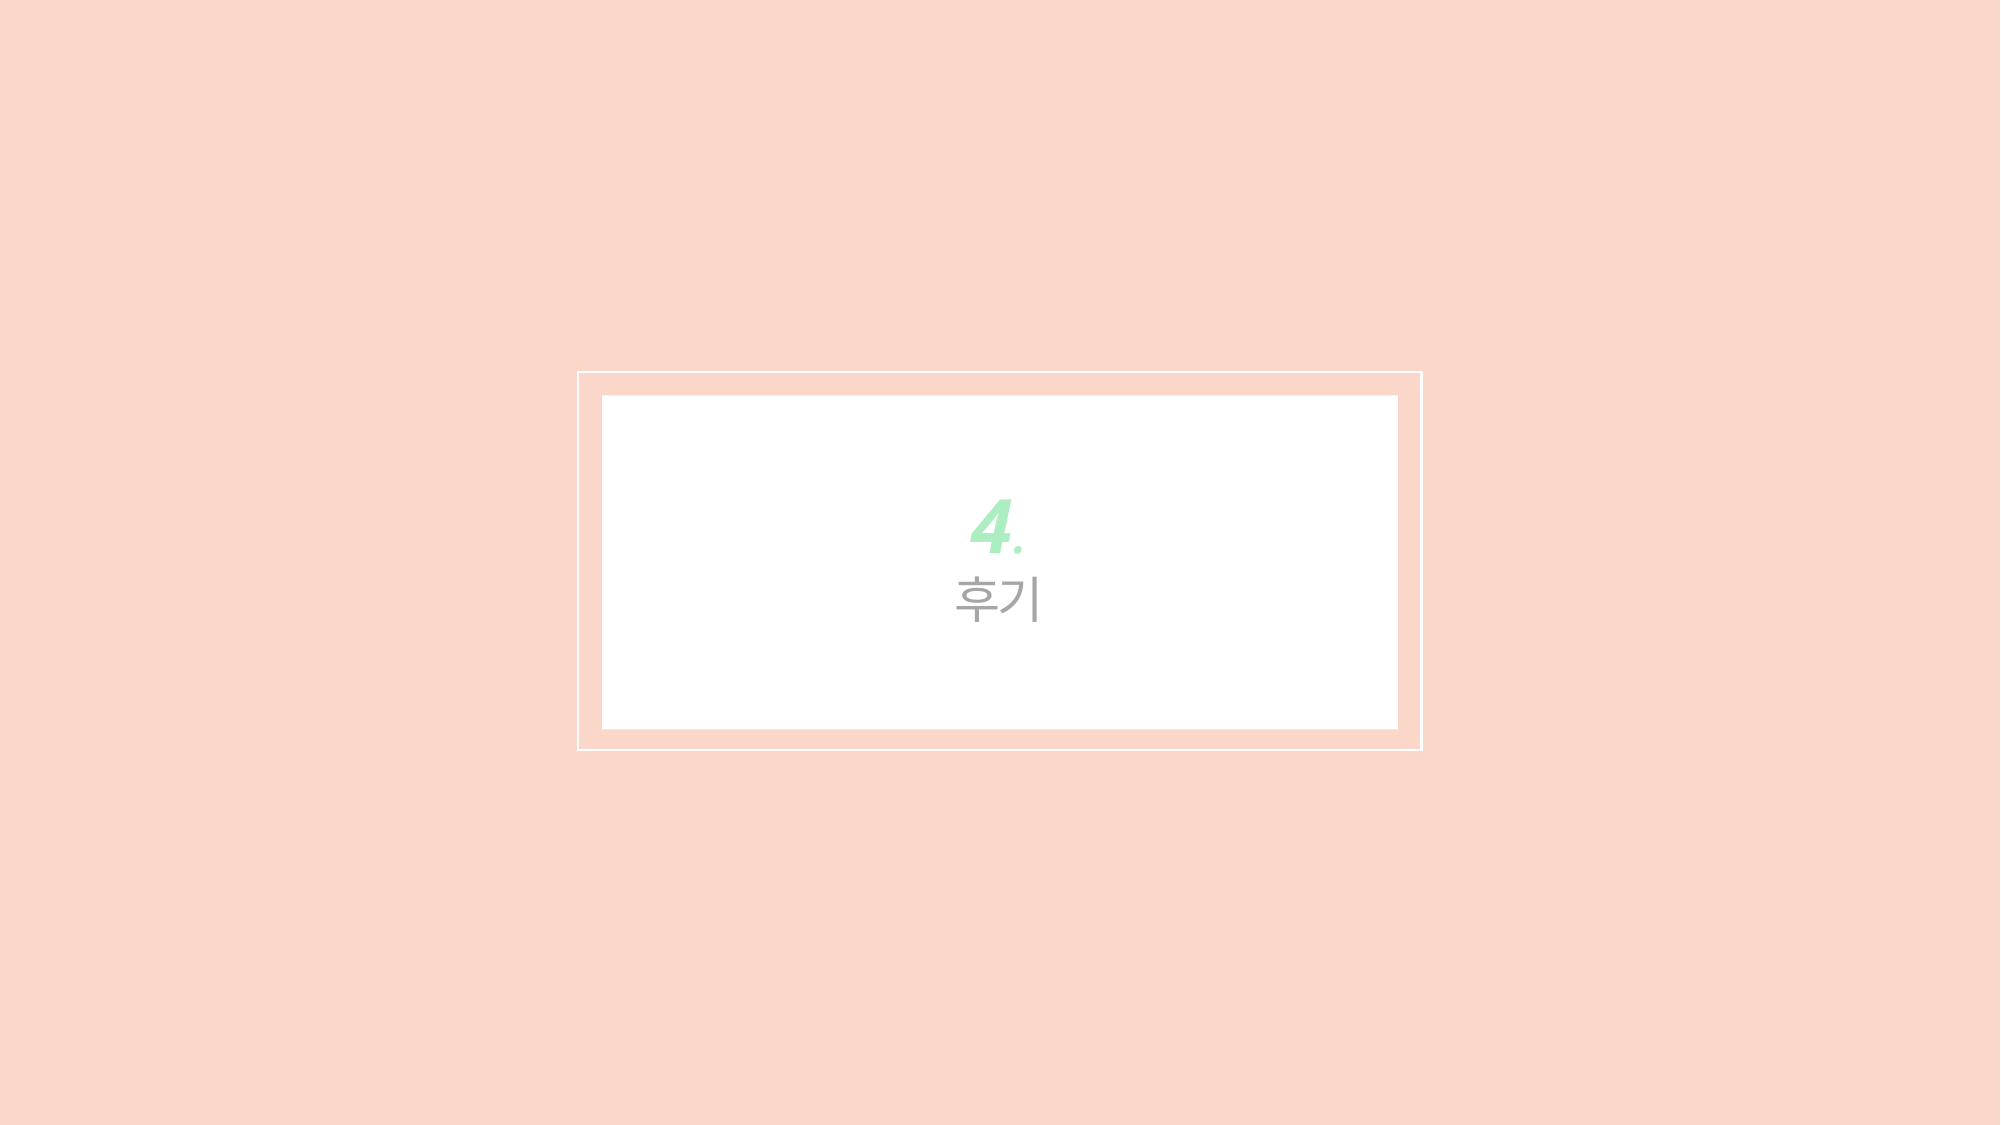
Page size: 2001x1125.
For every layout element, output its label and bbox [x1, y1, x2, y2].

text_box [577, 371, 1423, 751]
text_box [0, 0, 2000, 1125]
